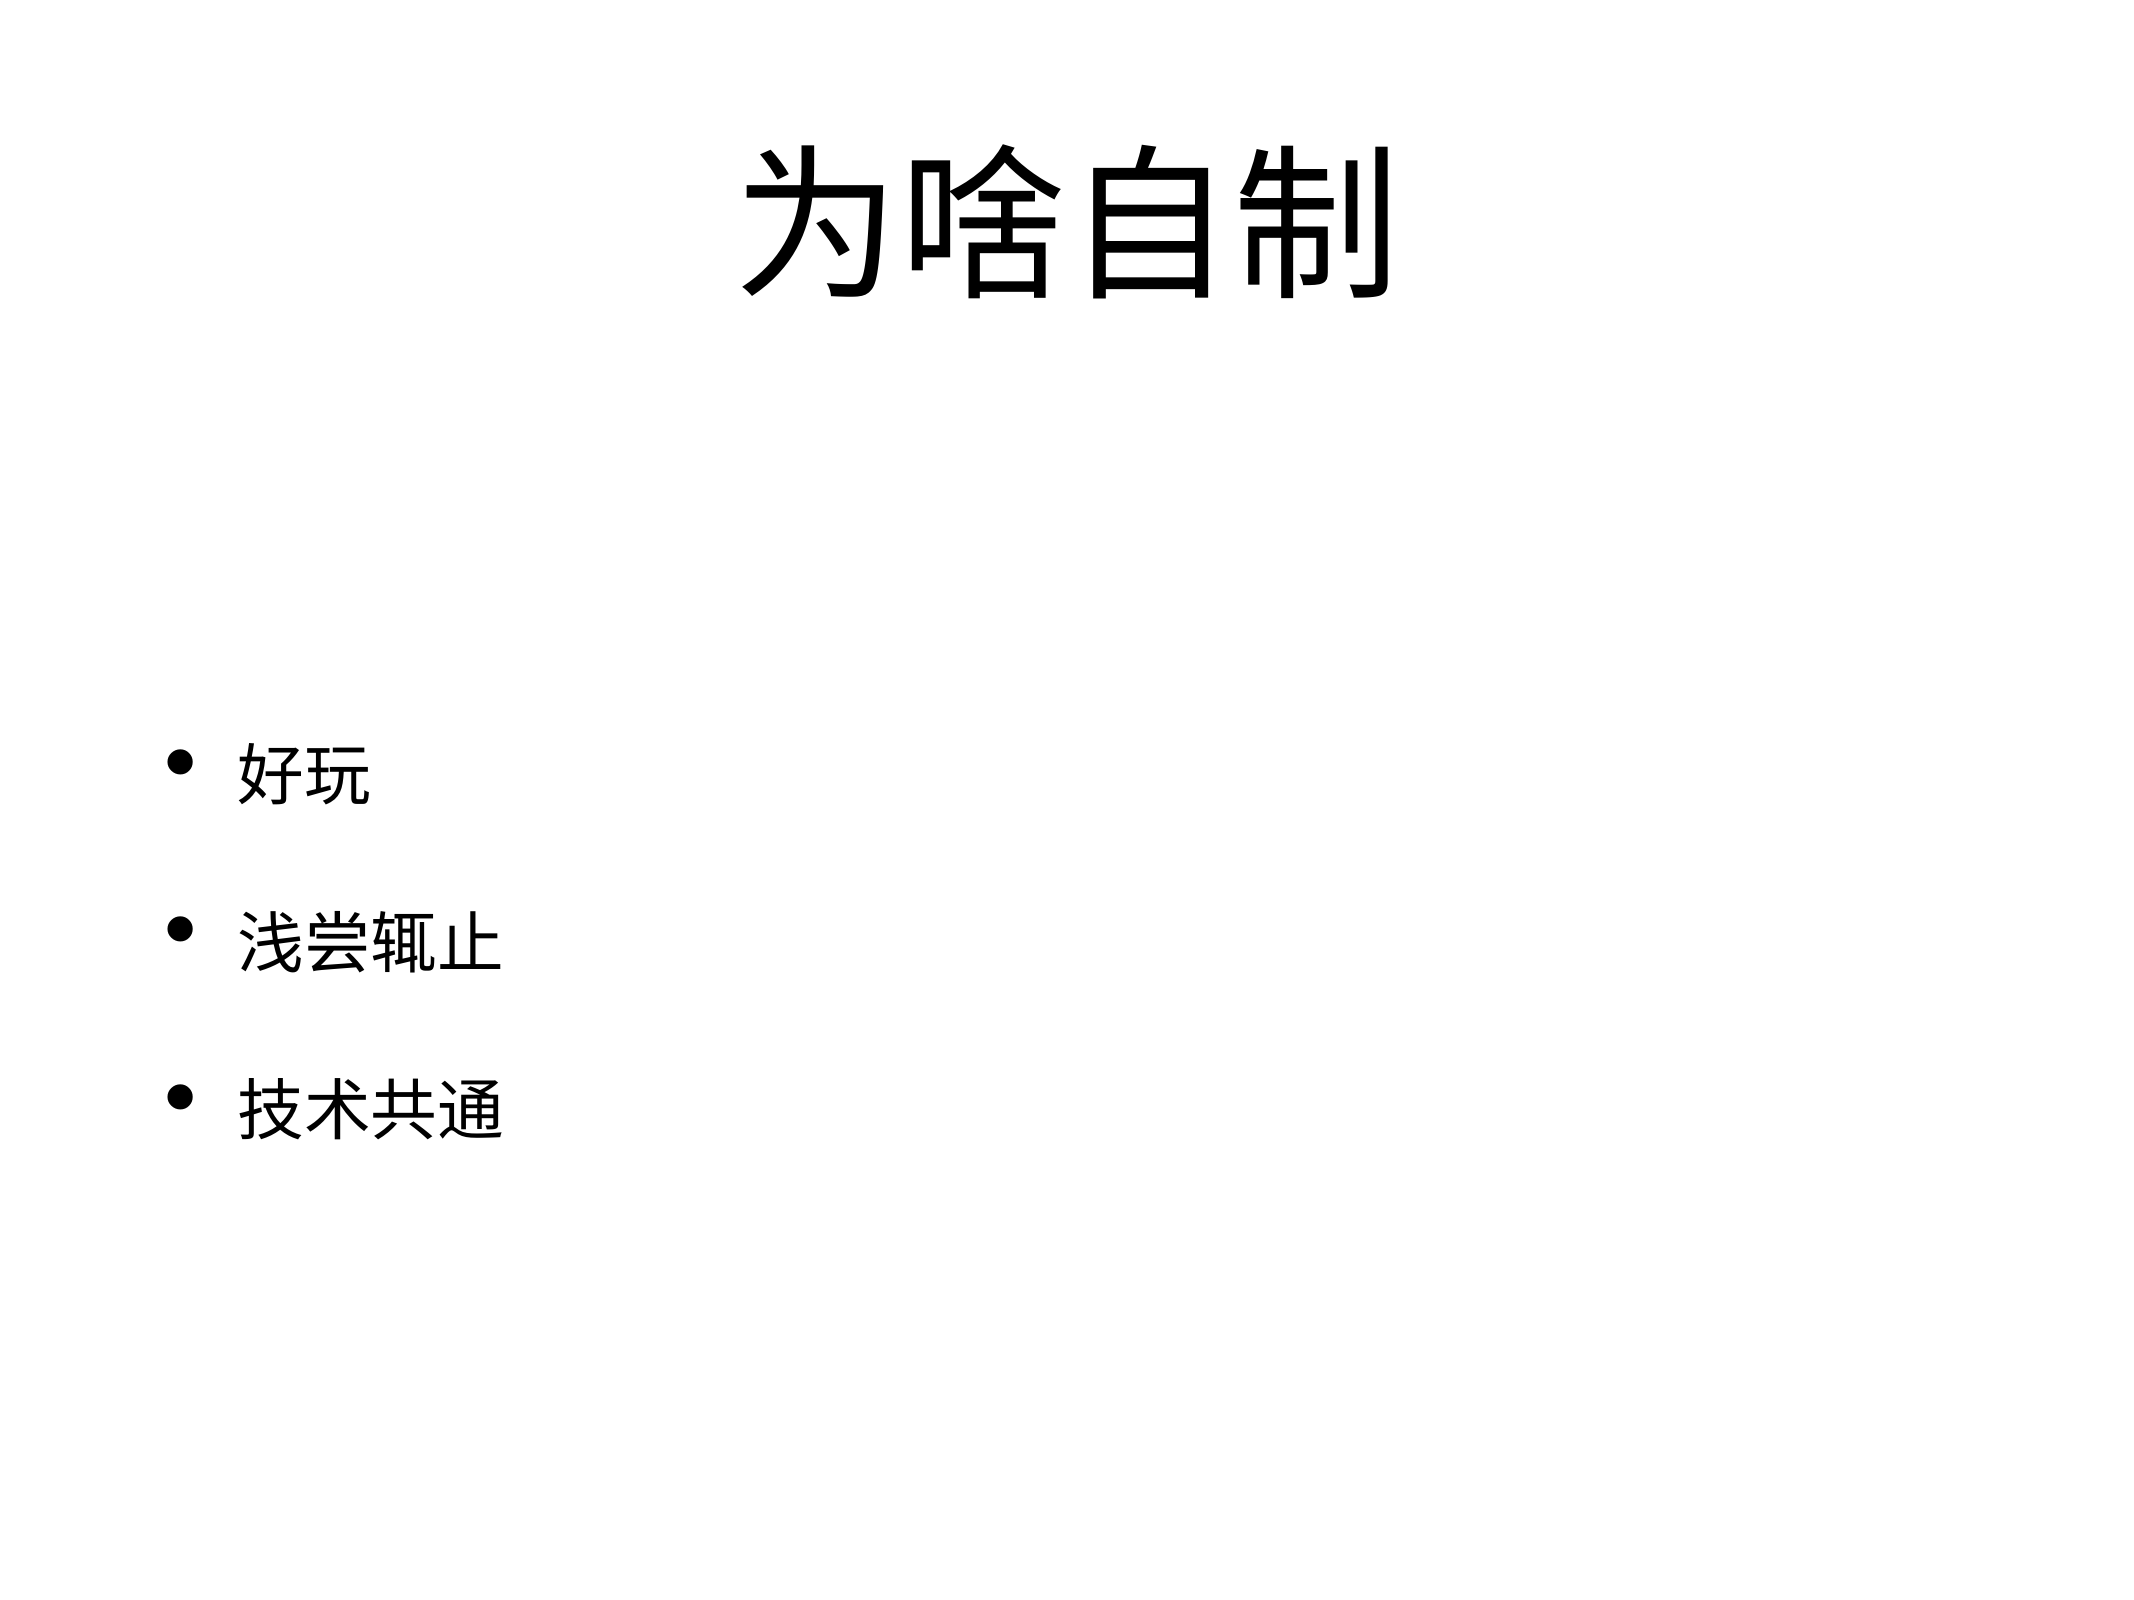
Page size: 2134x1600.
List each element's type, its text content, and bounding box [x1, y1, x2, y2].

title 为啥自制 [155, 41, 1978, 397]
list 好玩 浅尝辄止 技术共通 [155, 424, 1978, 1457]
